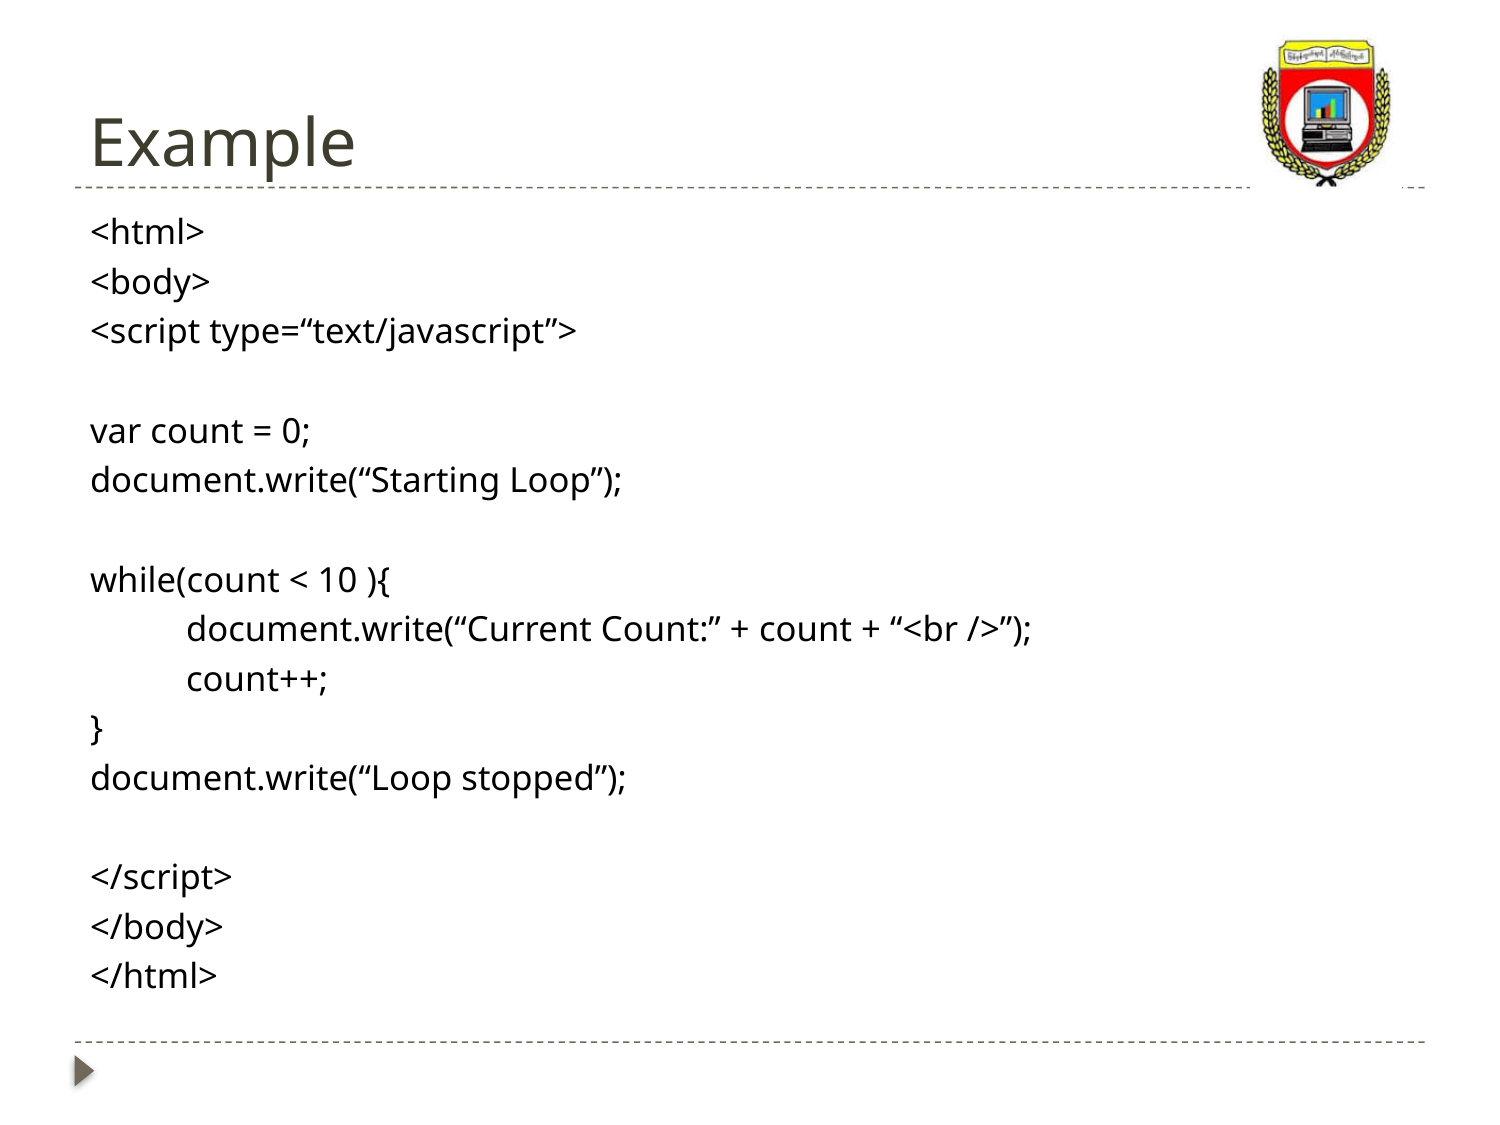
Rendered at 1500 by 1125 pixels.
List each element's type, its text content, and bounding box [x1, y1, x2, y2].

list <html> <body> <script type=“text/javascript”> var count = 0; document.write(“Starting Loop”); while(count < 10 ){ document.write(“Current Count:” + count + “<br />”); count++; } document.write(“Loop stopped”); </script> </body> </html> [75, 202, 1425, 1013]
title Example [75, 24, 1138, 188]
picture [1250, 31, 1402, 194]
